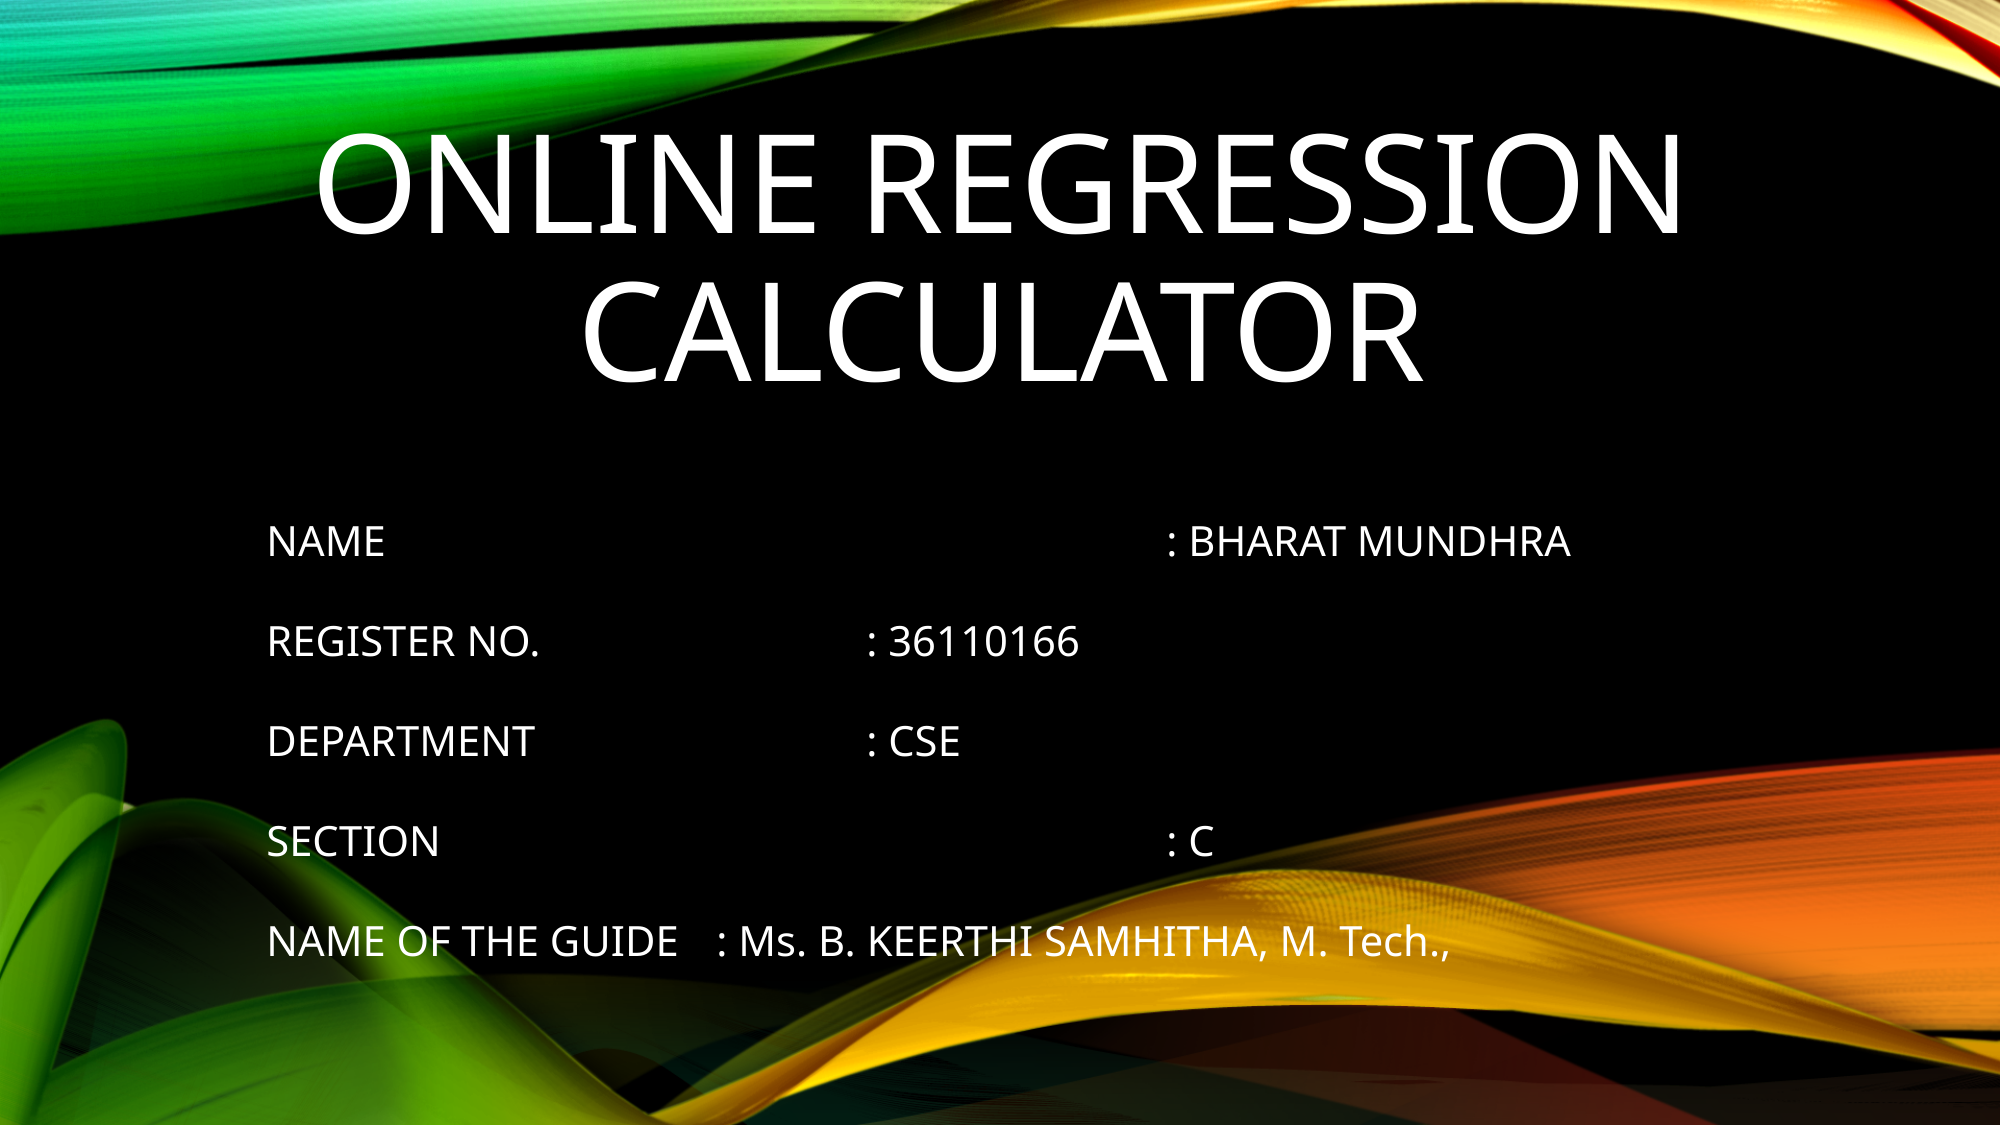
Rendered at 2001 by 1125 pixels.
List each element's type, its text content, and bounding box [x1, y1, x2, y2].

title ONLINE REGRESSION CALCULATOR [251, 103, 1752, 420]
picture [0, 0, 2000, 237]
text_box NAME : BHARAT MUNDHRA REGISTER NO. : 36110166 DEPARTMENT : CSE SECTION : C NAME OF THE GUIDE : Ms. B. KEERTHI SAMHITHA, M. Tech., [251, 457, 1752, 973]
picture [0, 717, 2000, 1125]
